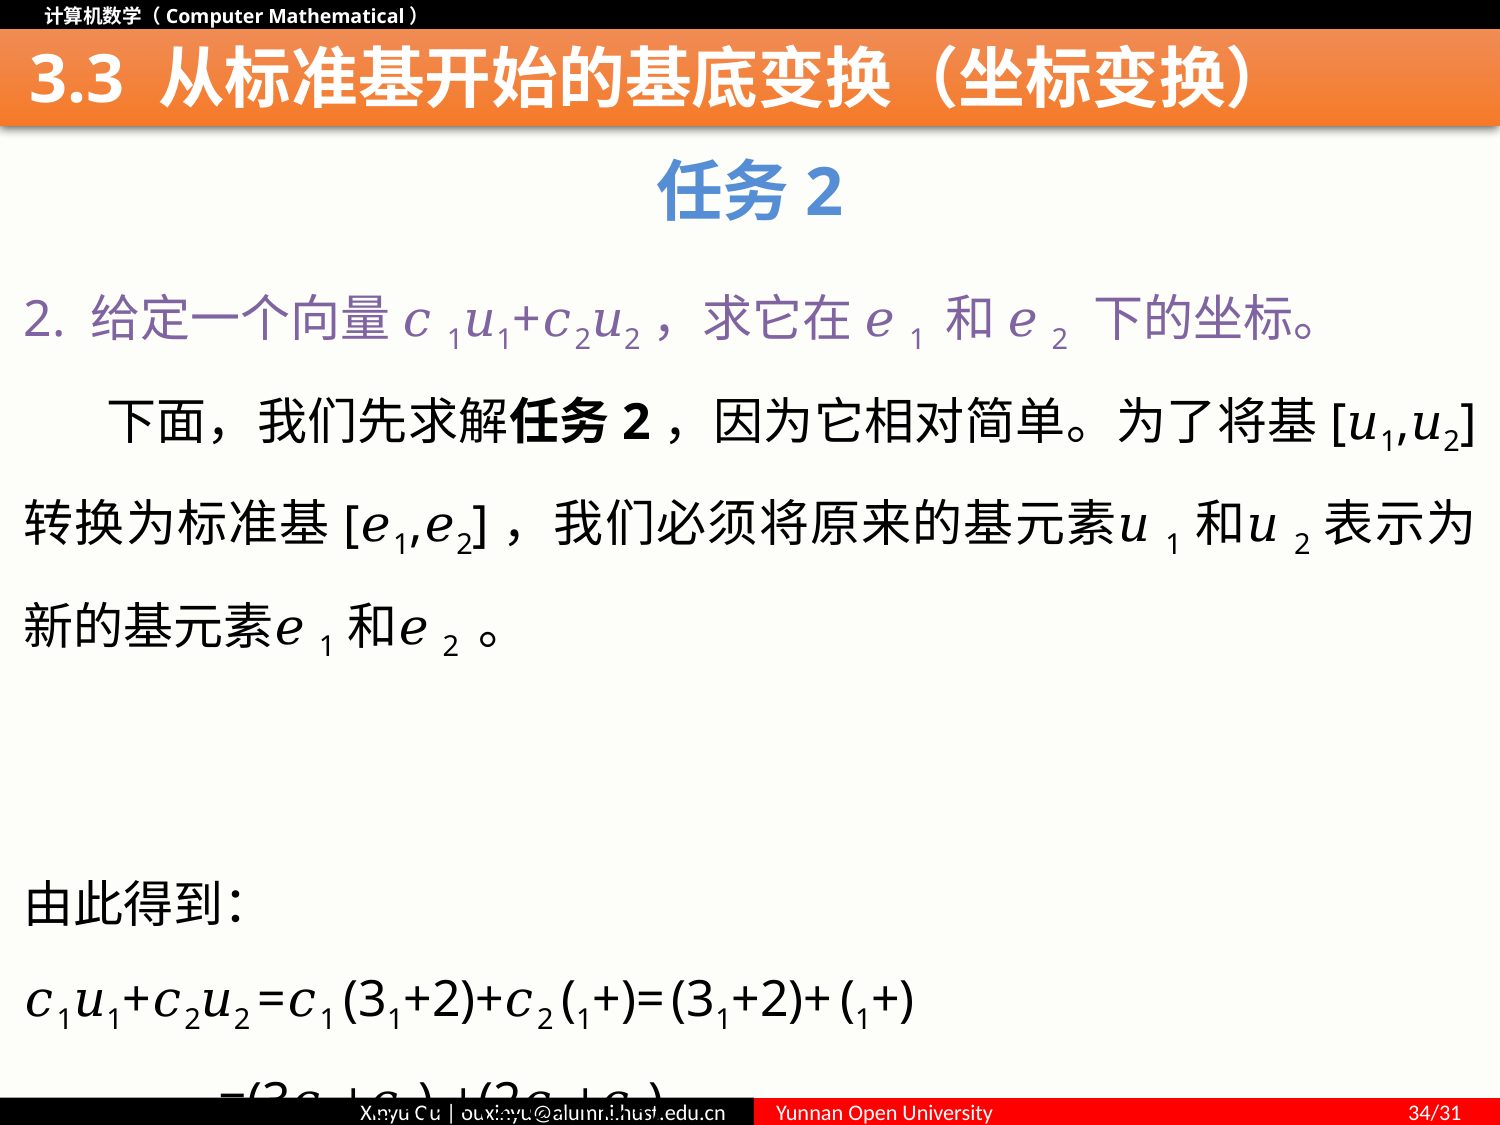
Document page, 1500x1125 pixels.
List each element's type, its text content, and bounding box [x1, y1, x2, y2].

title 3.3 从标准基开始的基底变换（坐标变换） [0, 35, 1500, 117]
list 任务2 [0, 148, 1500, 230]
